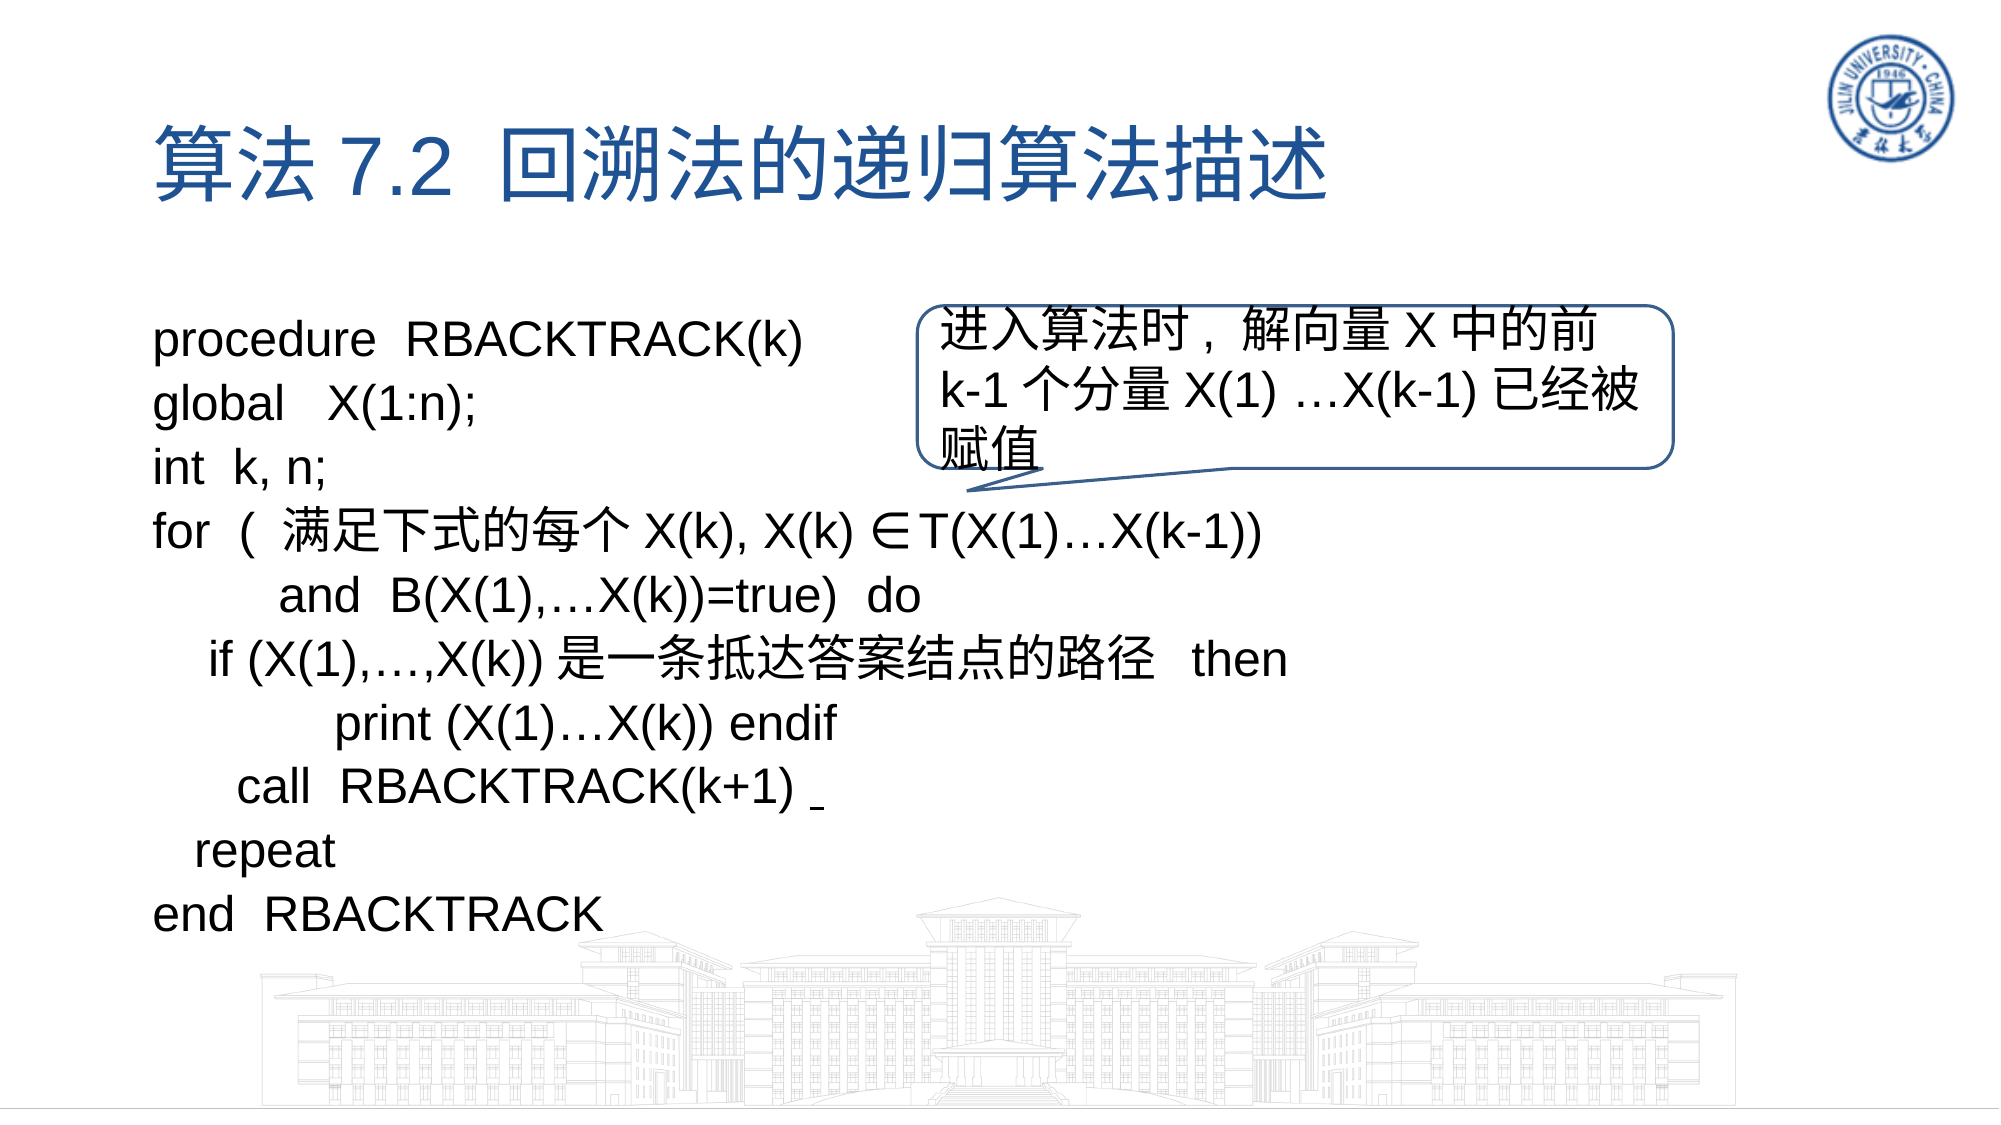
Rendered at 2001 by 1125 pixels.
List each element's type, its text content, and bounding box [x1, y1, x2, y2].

title 算法7.2 回溯法的递归算法描述 [137, 59, 1863, 278]
slide_number [0, 897, 1999, 1109]
text_box 进入算法时, 解向量X中的前k-1个分量X(1) …X(k-1)已经被赋值 [916, 304, 1675, 493]
slide_number [1519, 1042, 1863, 1103]
picture [1824, 15, 1965, 173]
text_box procedure RBACKTRACK(k) global X(1:n); int k, n; for ( 满足下式的每个X(k), X(k) ∈T(X(1)…X(k-1)) and B(X(1),…X(k))=true) do if (X(1),…,X(k))是一条抵达答案结点的路径 then print (X(1)…X(k)) endif call RBACKTRACK(k+1) repeat end RBACKTRACK [137, 305, 1519, 1103]
